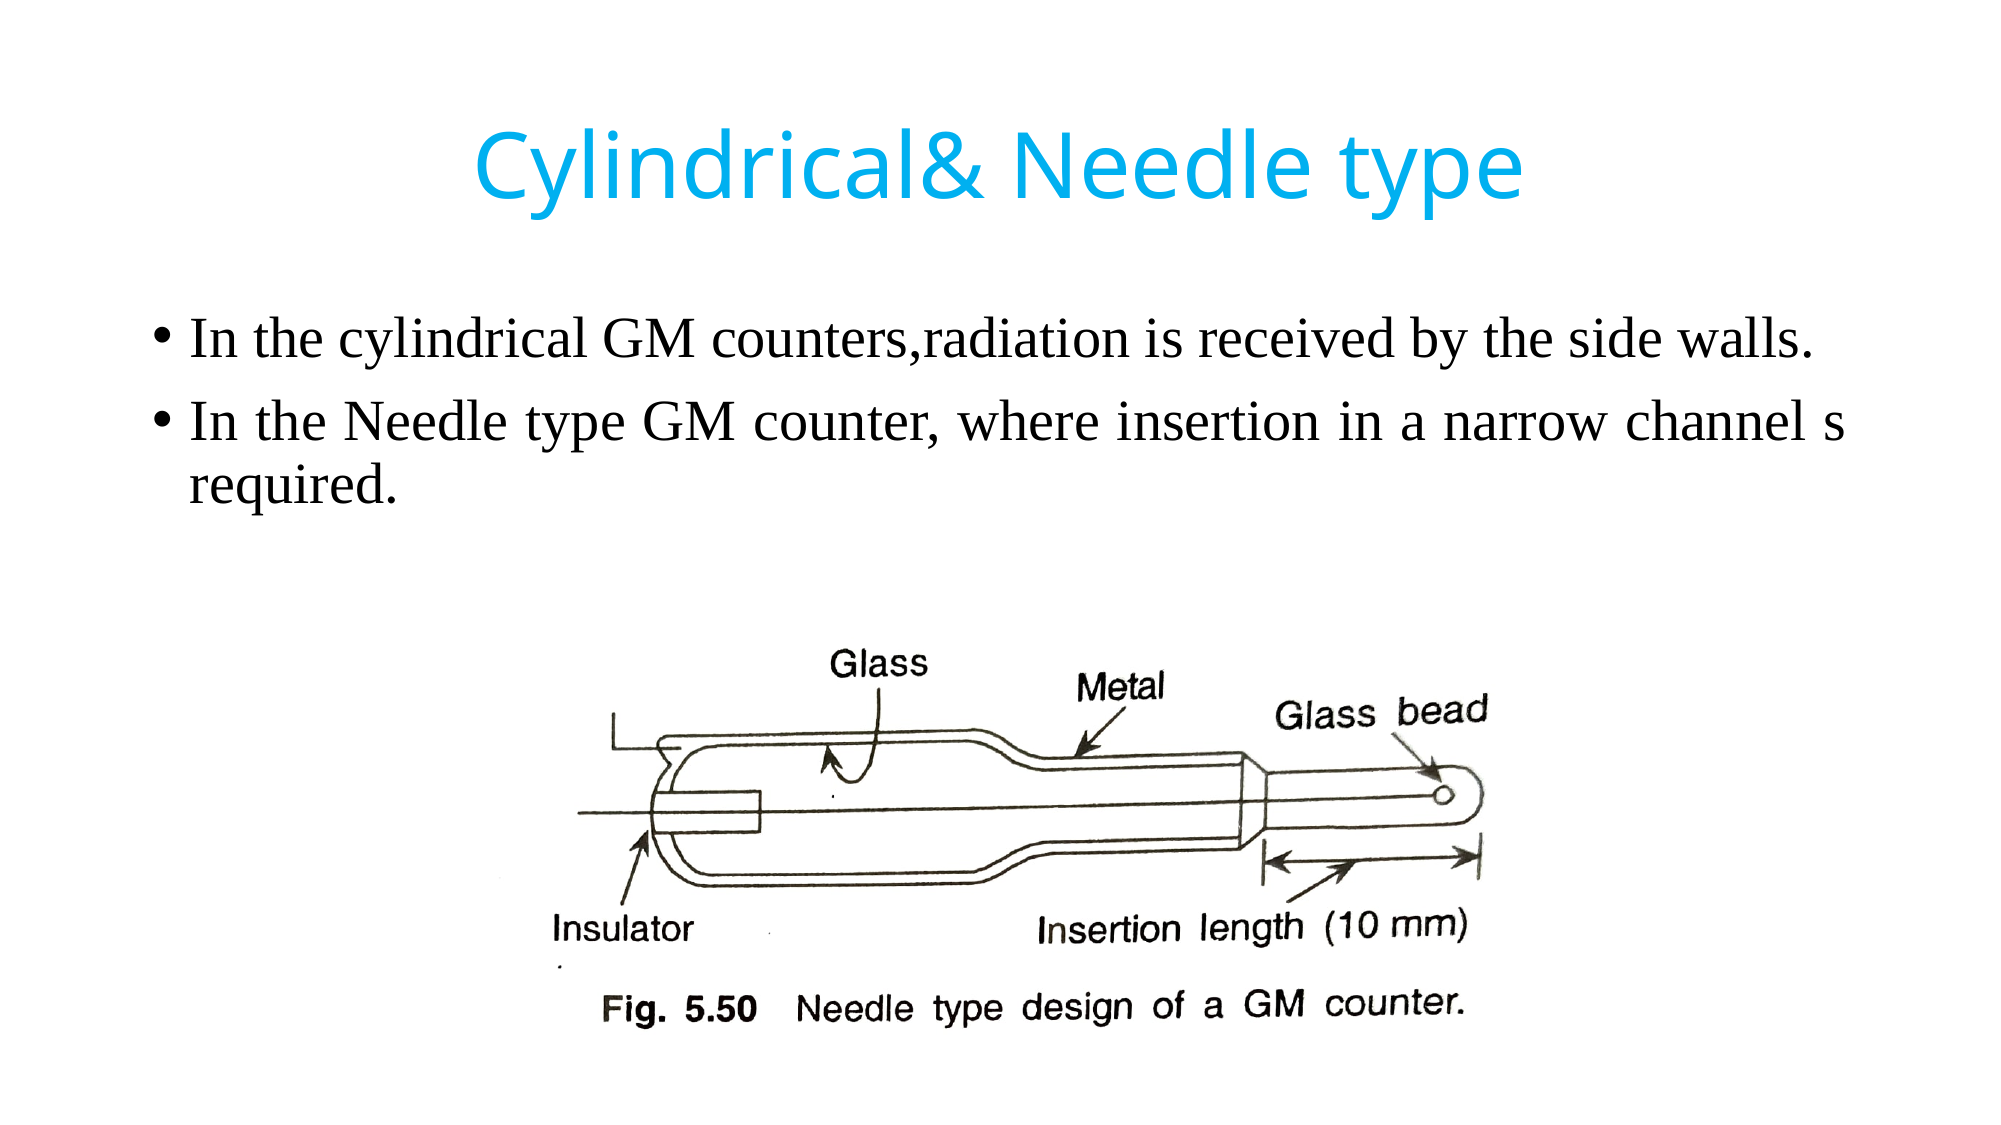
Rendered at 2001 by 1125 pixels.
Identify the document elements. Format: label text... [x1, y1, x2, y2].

title Cylindrical& Needle type [137, 59, 1863, 278]
list In the cylindrical GM counters,radiation is received by the side walls. In the Needle type GM counter, where insertion in a narrow channel s required. [137, 299, 1863, 1014]
picture [399, 637, 1638, 1055]
